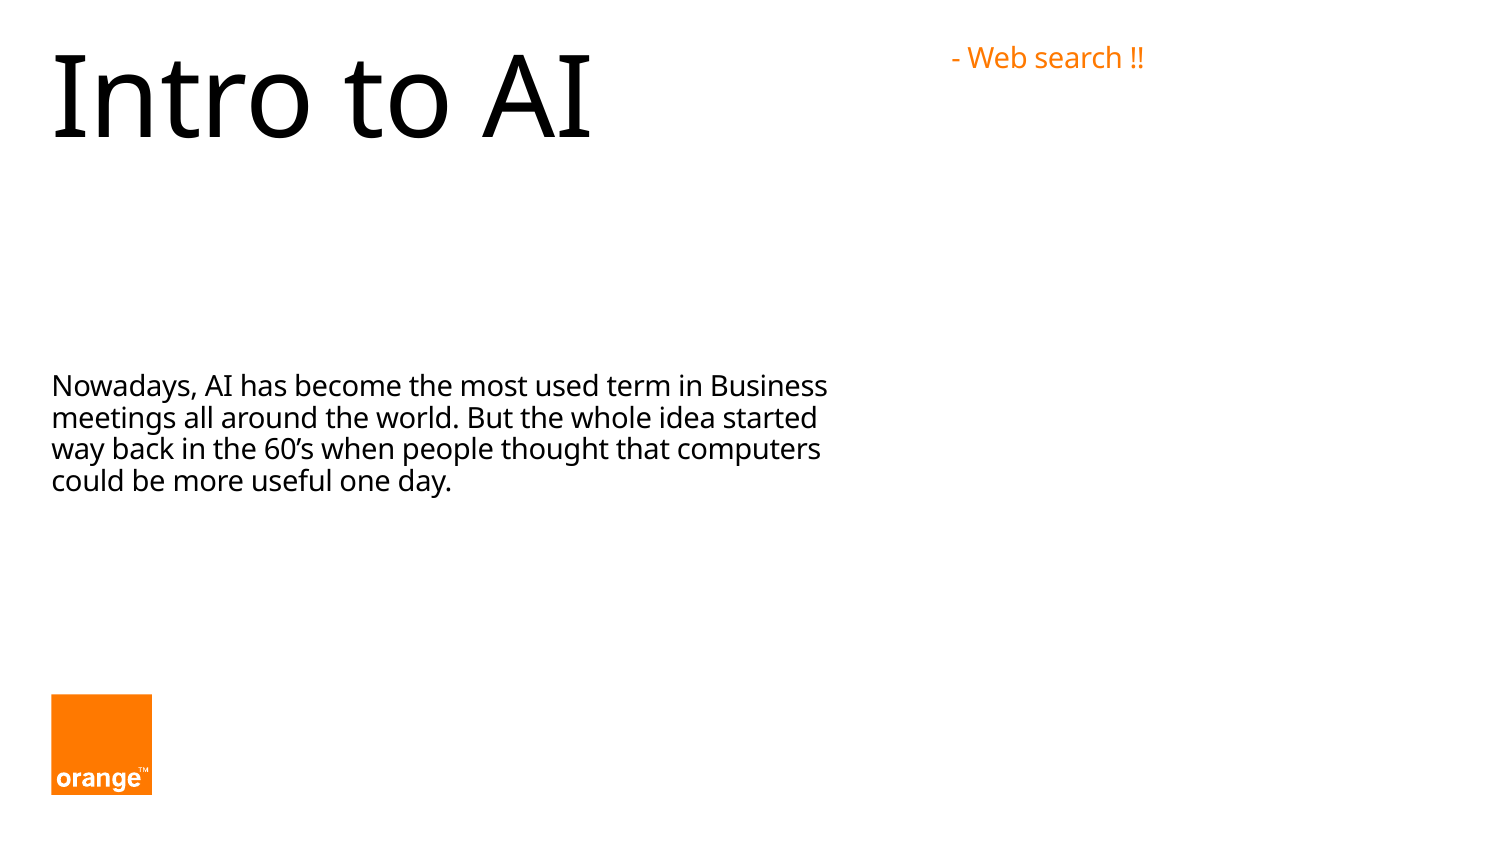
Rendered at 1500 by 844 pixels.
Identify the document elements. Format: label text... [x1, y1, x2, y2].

subtitle Nowadays, AI has become the most used term in Business meetings all around the world. But the whole idea started way back in the 60’s when people thought that computers could be more useful one day. [51, 371, 844, 603]
title Intro to AI [51, 43, 844, 371]
list - Web search !! [951, 43, 1449, 603]
